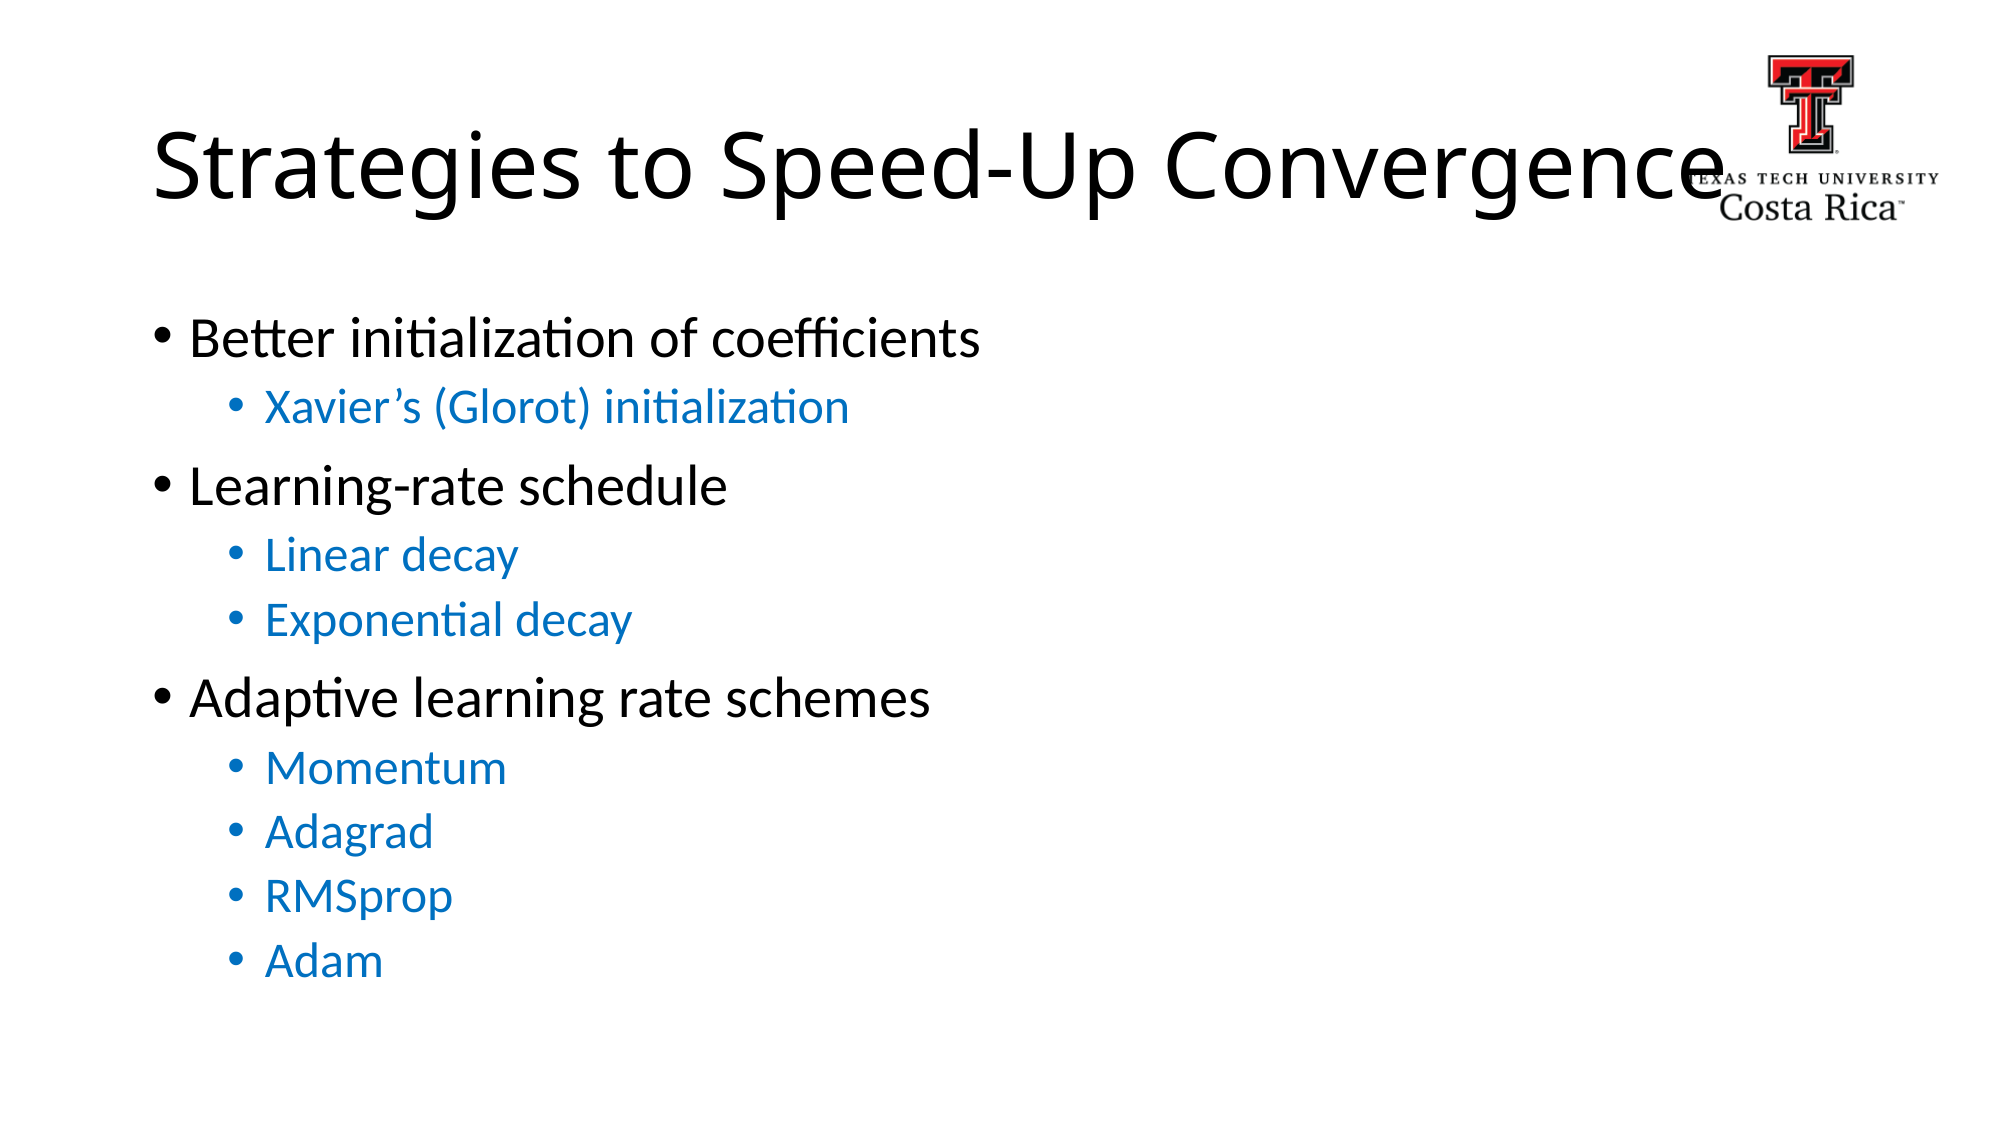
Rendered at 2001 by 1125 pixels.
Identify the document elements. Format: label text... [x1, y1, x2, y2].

list Better initialization of coefficients Xavier’s (Glorot) initialization Learning-rate schedule Linear decay Exponential decay Adaptive learning rate schemes Momentum Adagrad RMSprop Adam [137, 299, 1863, 1014]
title Strategies to Speed-Up Convergence [137, 59, 1863, 278]
picture [1664, 30, 1964, 251]
